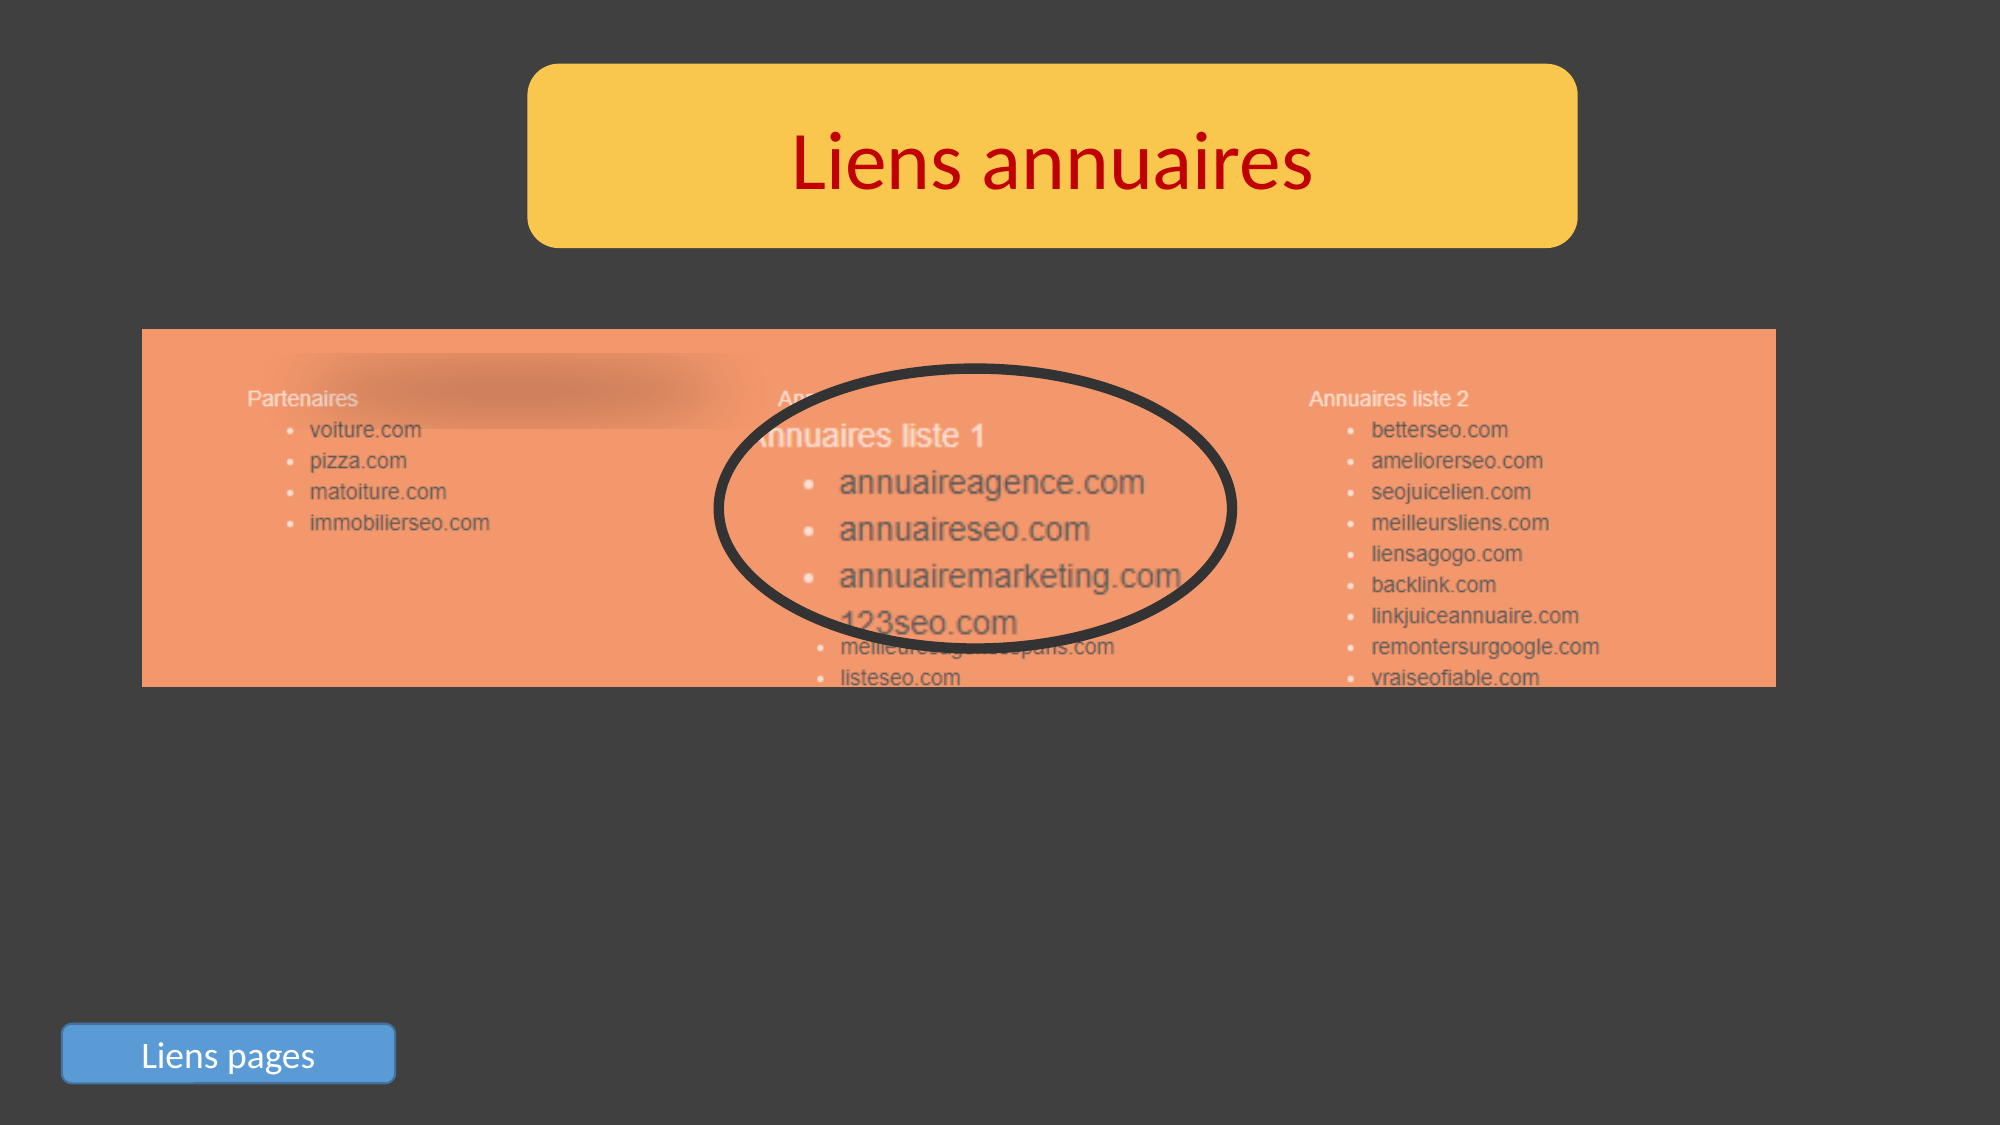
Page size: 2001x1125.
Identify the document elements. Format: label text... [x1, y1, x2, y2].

text_box Liens pages [60, 1022, 397, 1085]
text_box Liens annuaires [527, 63, 1578, 249]
picture [141, 329, 1776, 688]
